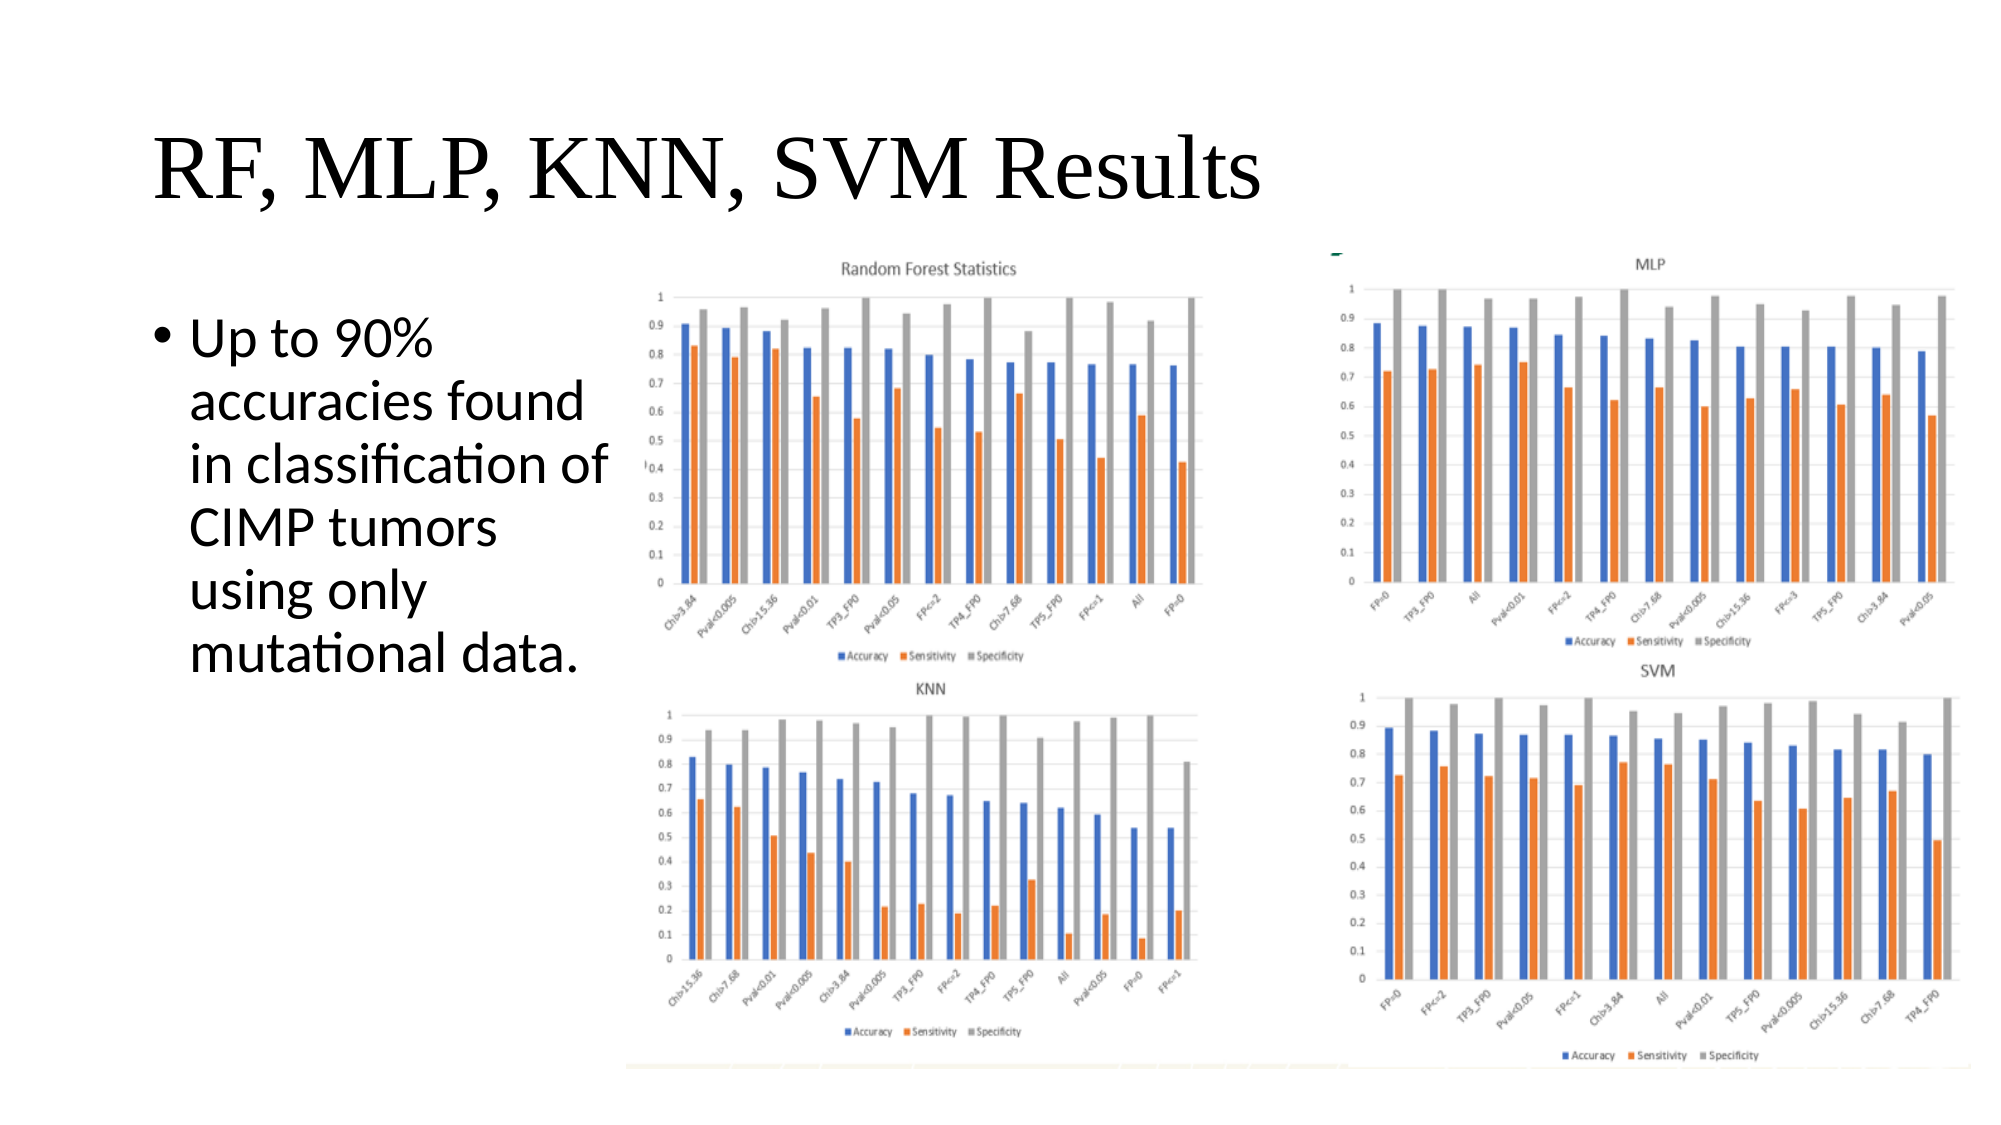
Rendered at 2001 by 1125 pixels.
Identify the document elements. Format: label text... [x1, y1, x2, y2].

picture [626, 253, 1971, 1069]
title RF, MLP, KNN, SVM Results [137, 59, 1863, 278]
list Up to 90% accuracies found in classification of CIMP tumors using only mutational data. [137, 299, 626, 1014]
